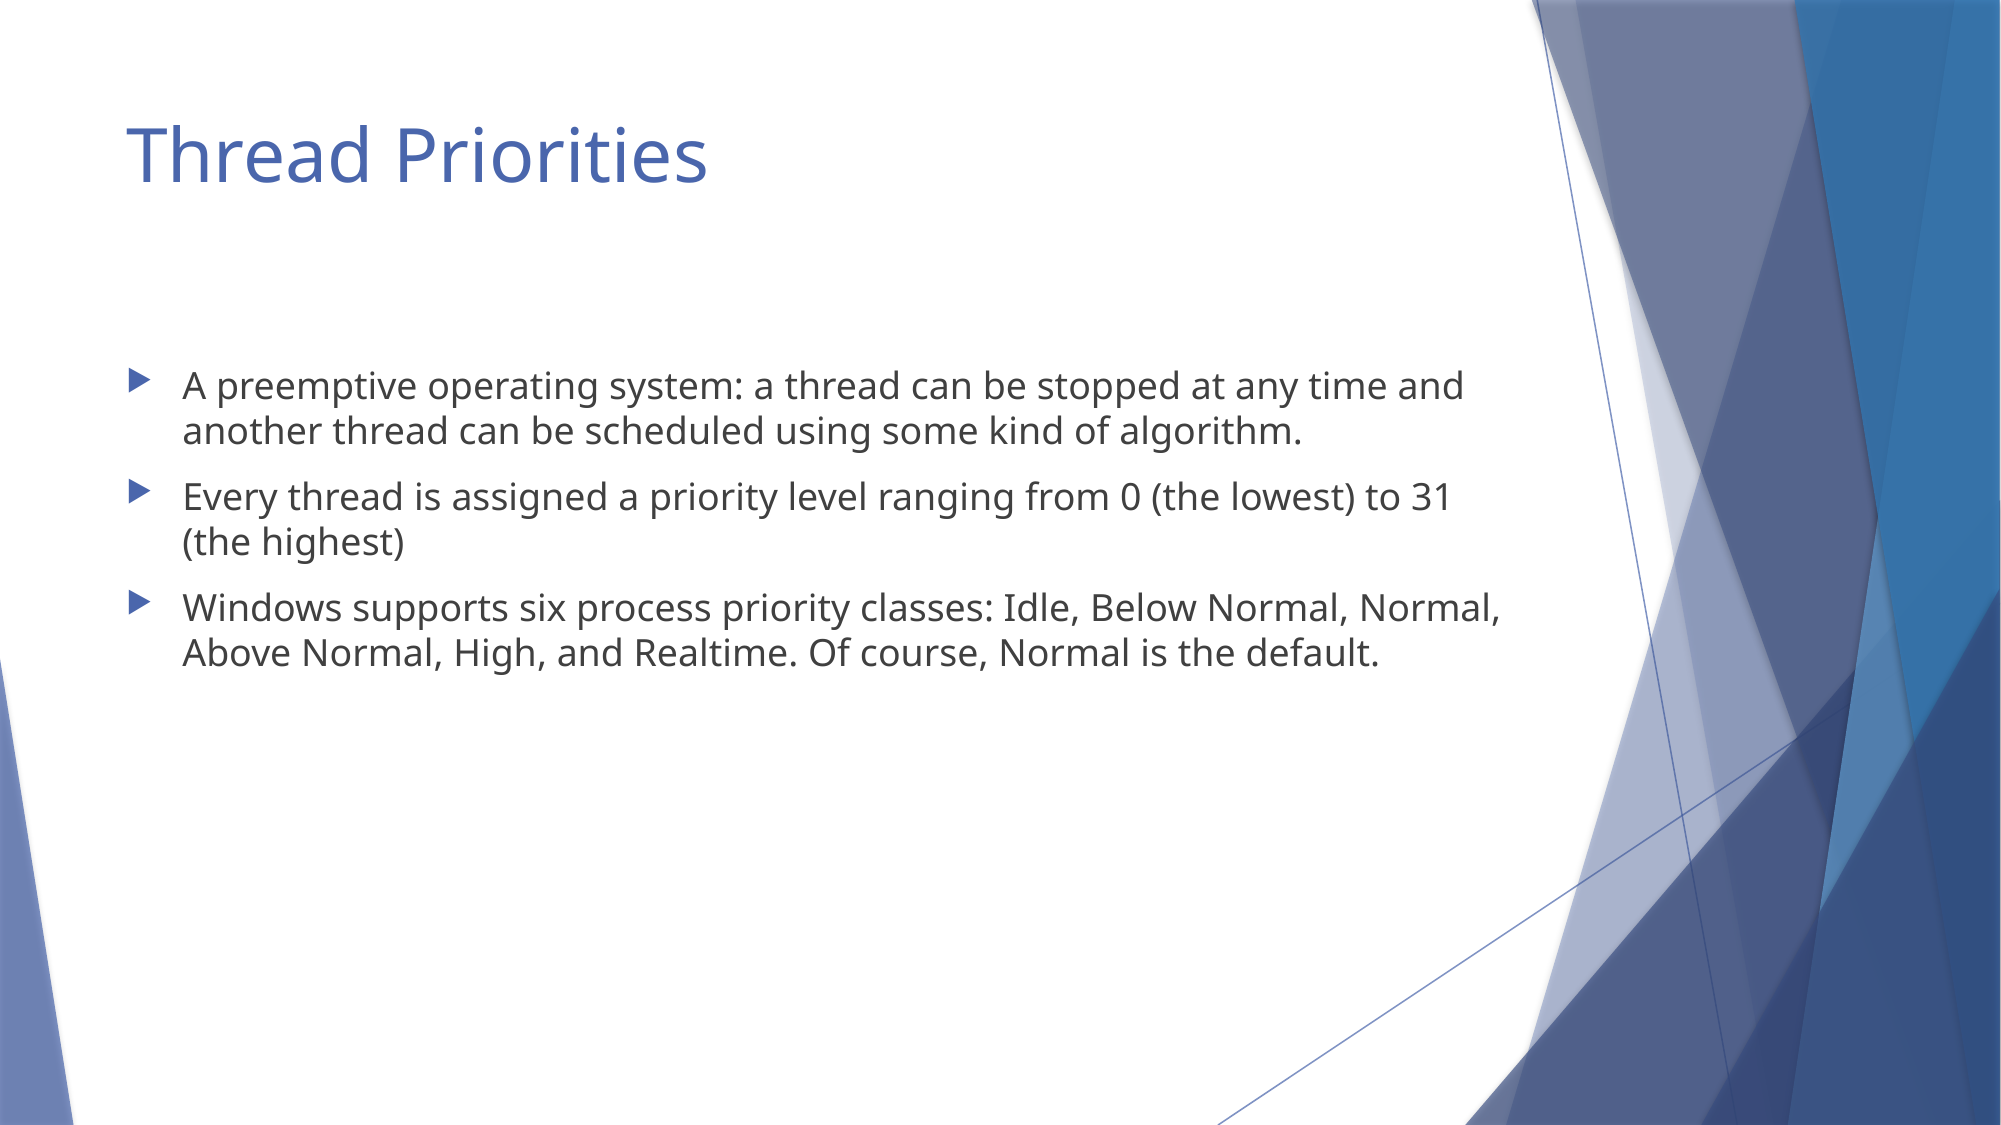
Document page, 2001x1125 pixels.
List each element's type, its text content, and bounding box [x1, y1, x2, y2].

title Thread Priorities [111, 99, 1522, 317]
list A preemptive operating system: a thread can be stopped at any time and another thread can be scheduled using some kind of algorithm. Every thread is assigned a priority level ranging from 0 (the lowest) to 31 (the highest) Windows supports six process priority classes: Idle, Below Normal, Normal, Above Normal, High, and Realtime. Of course, Normal is the default. [111, 354, 1522, 992]
